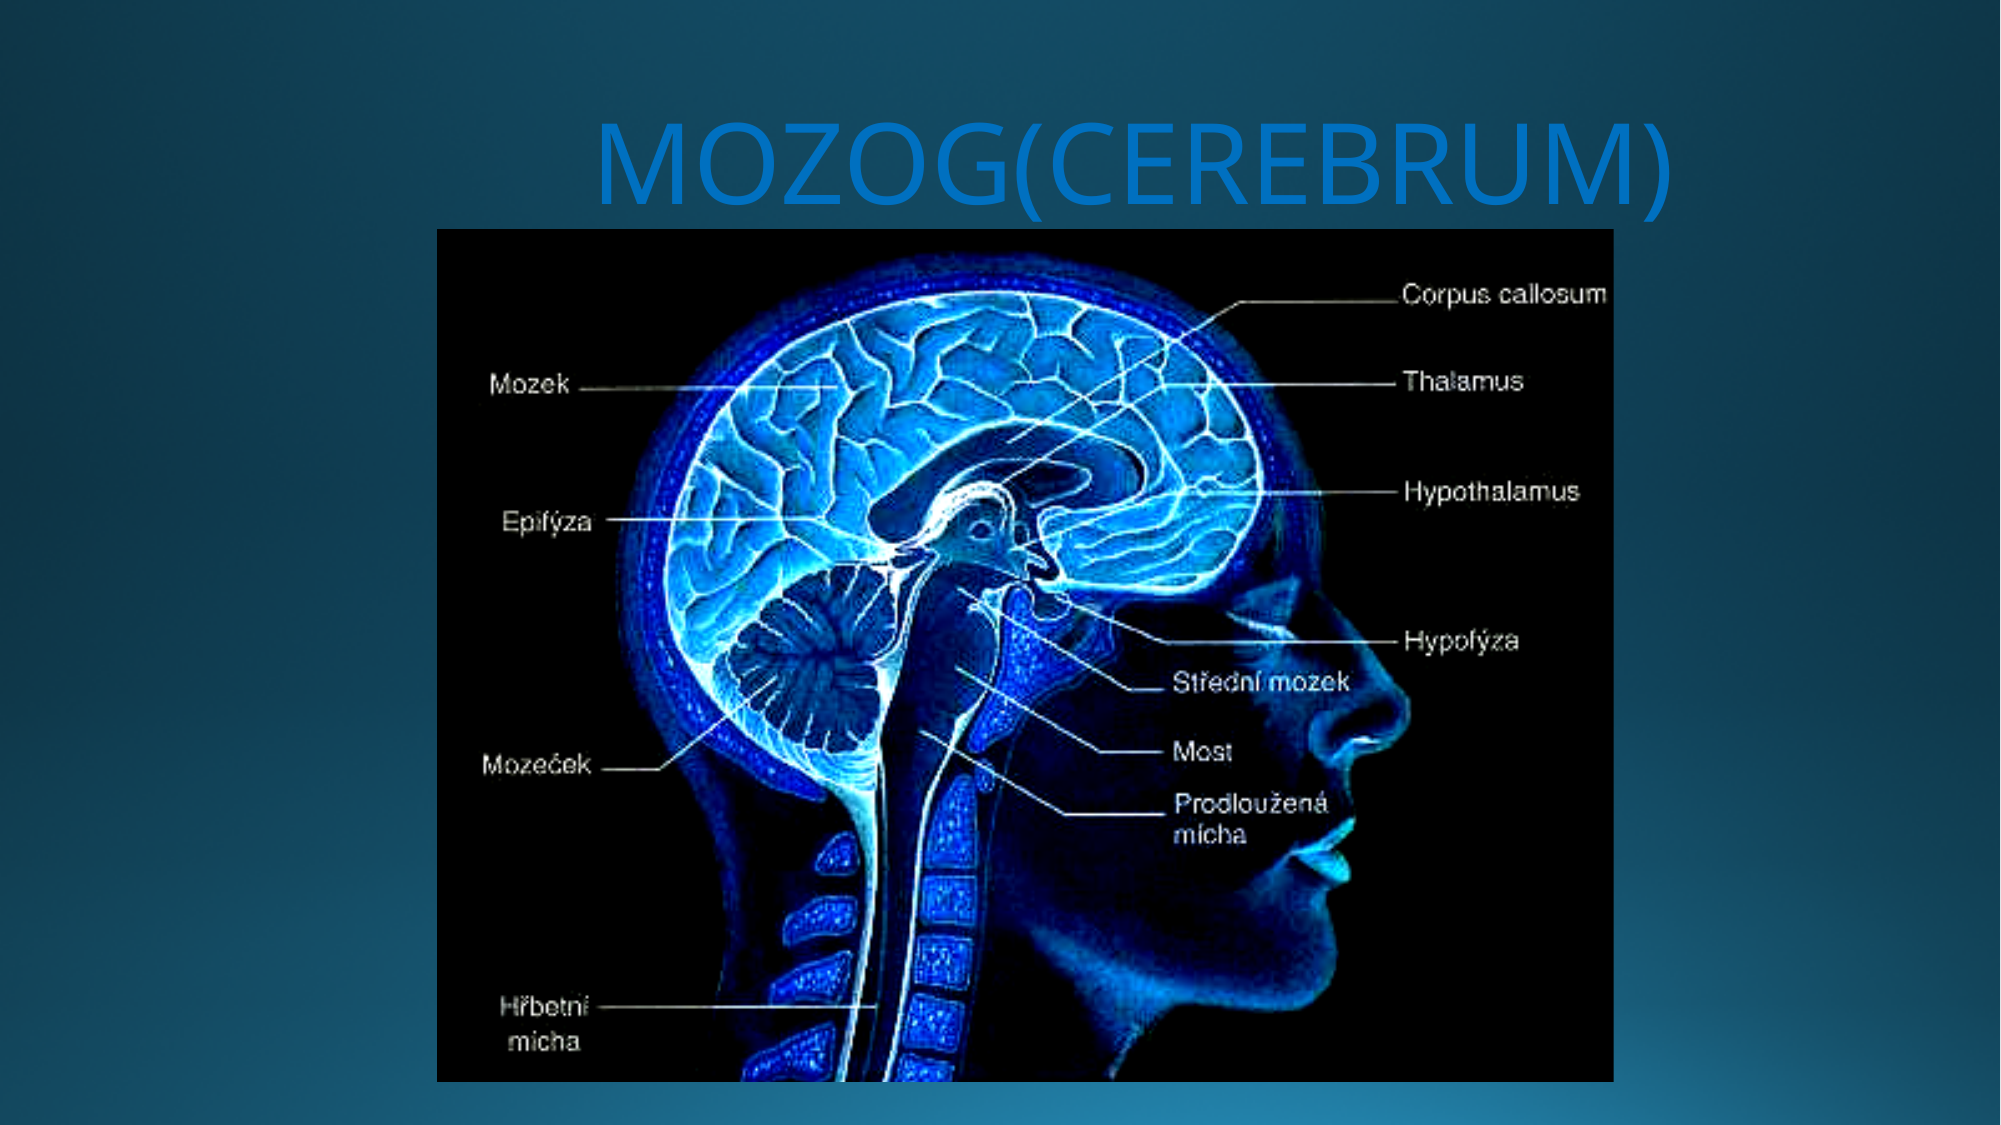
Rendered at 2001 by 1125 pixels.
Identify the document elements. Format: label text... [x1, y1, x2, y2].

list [436, 228, 1614, 1082]
picture [0, 0, 2001, 1125]
title MOZOG(CEREBRUM) [137, 59, 1863, 278]
